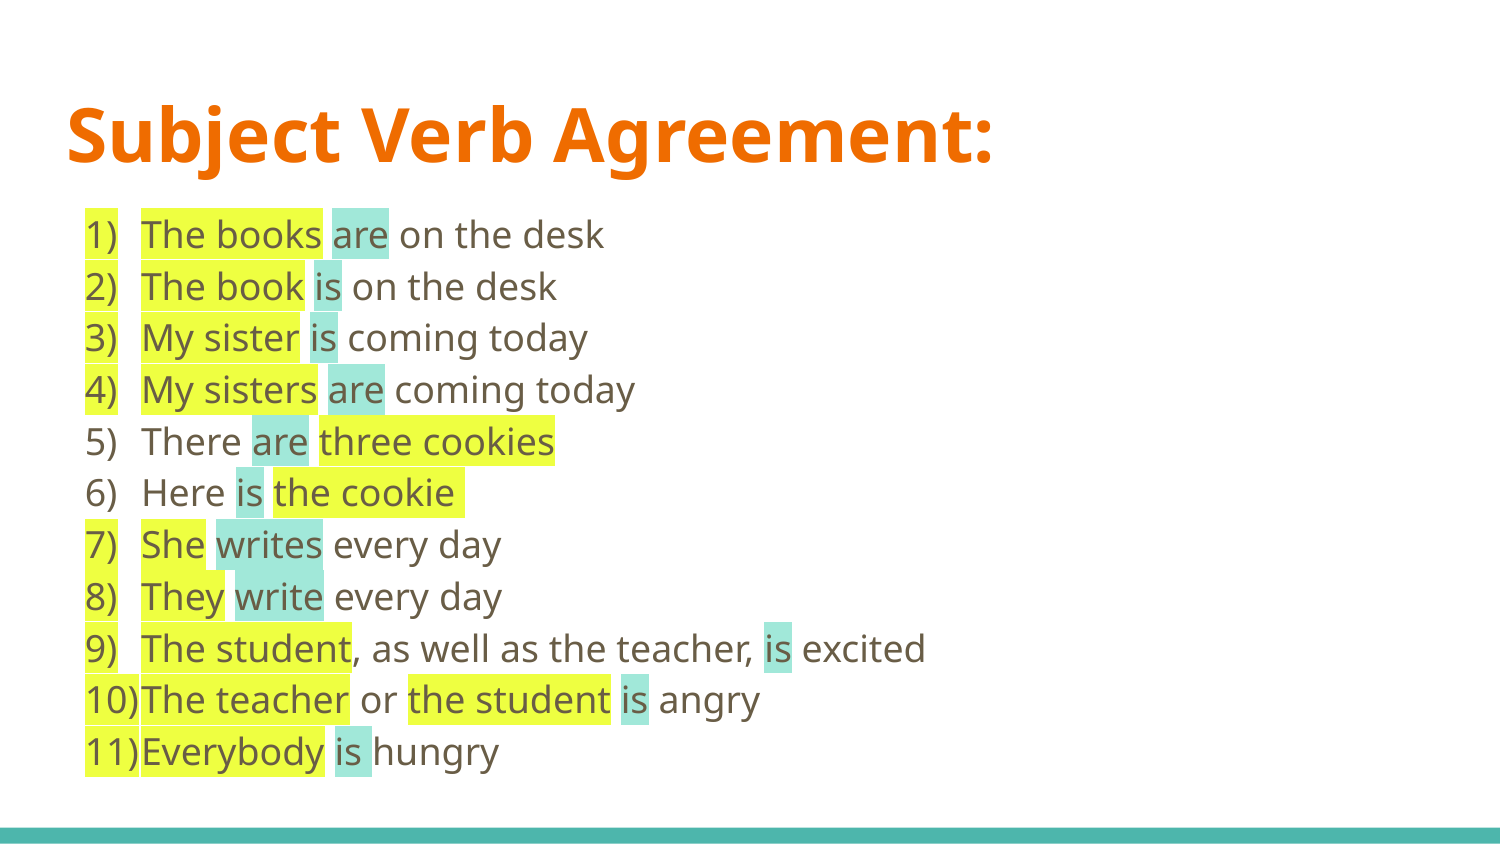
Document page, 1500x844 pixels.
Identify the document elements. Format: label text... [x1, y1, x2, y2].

title Subject Verb Agreement: [51, 72, 1449, 189]
list The books are on the desk The book is on the desk My sister is coming today My sisters are coming today There are three cookies Here is the cookie She writes every day They write every day The student, as well as the teacher, is excited The teacher or the student is angry Everybody is hungry [51, 189, 1449, 779]
